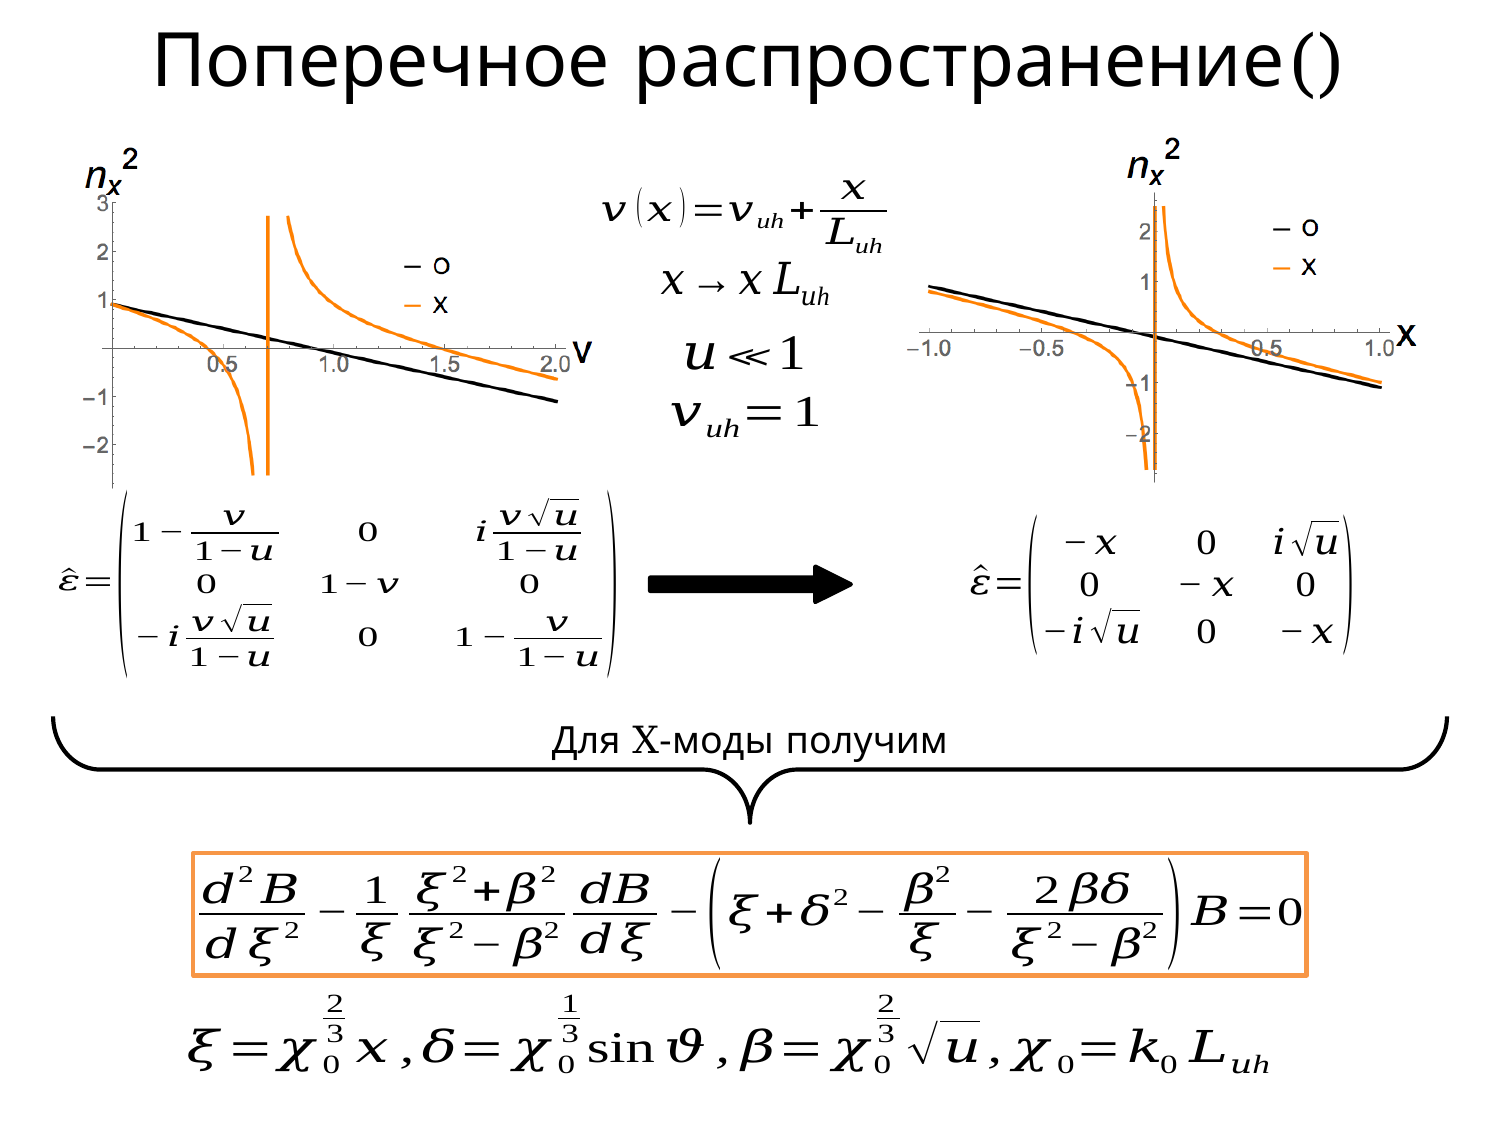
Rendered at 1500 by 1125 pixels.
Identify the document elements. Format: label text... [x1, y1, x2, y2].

text_box [647, 564, 853, 604]
text_box [52, 716, 1448, 824]
picture [906, 136, 1417, 483]
text_box Для X-моды получим [537, 708, 963, 769]
picture [82, 147, 593, 490]
